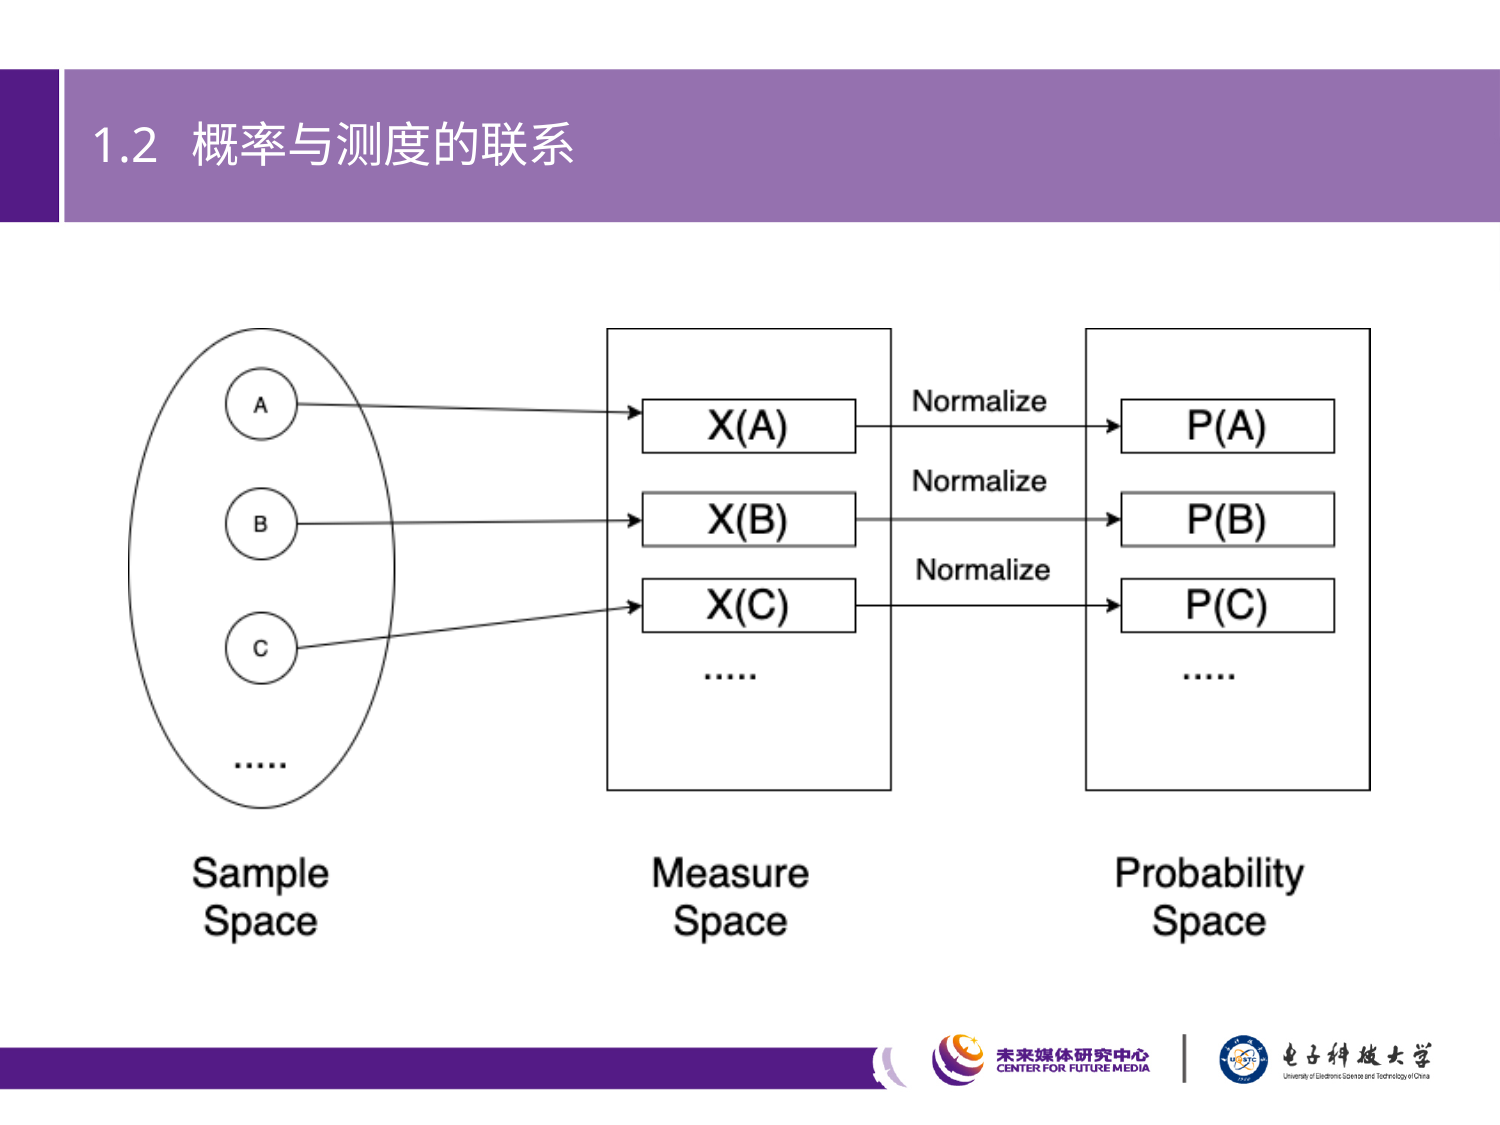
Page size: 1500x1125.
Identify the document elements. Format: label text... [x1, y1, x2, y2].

picture [0, 0, 1500, 1125]
title 1.2 概率与测度的联系 [75, 88, 1484, 212]
